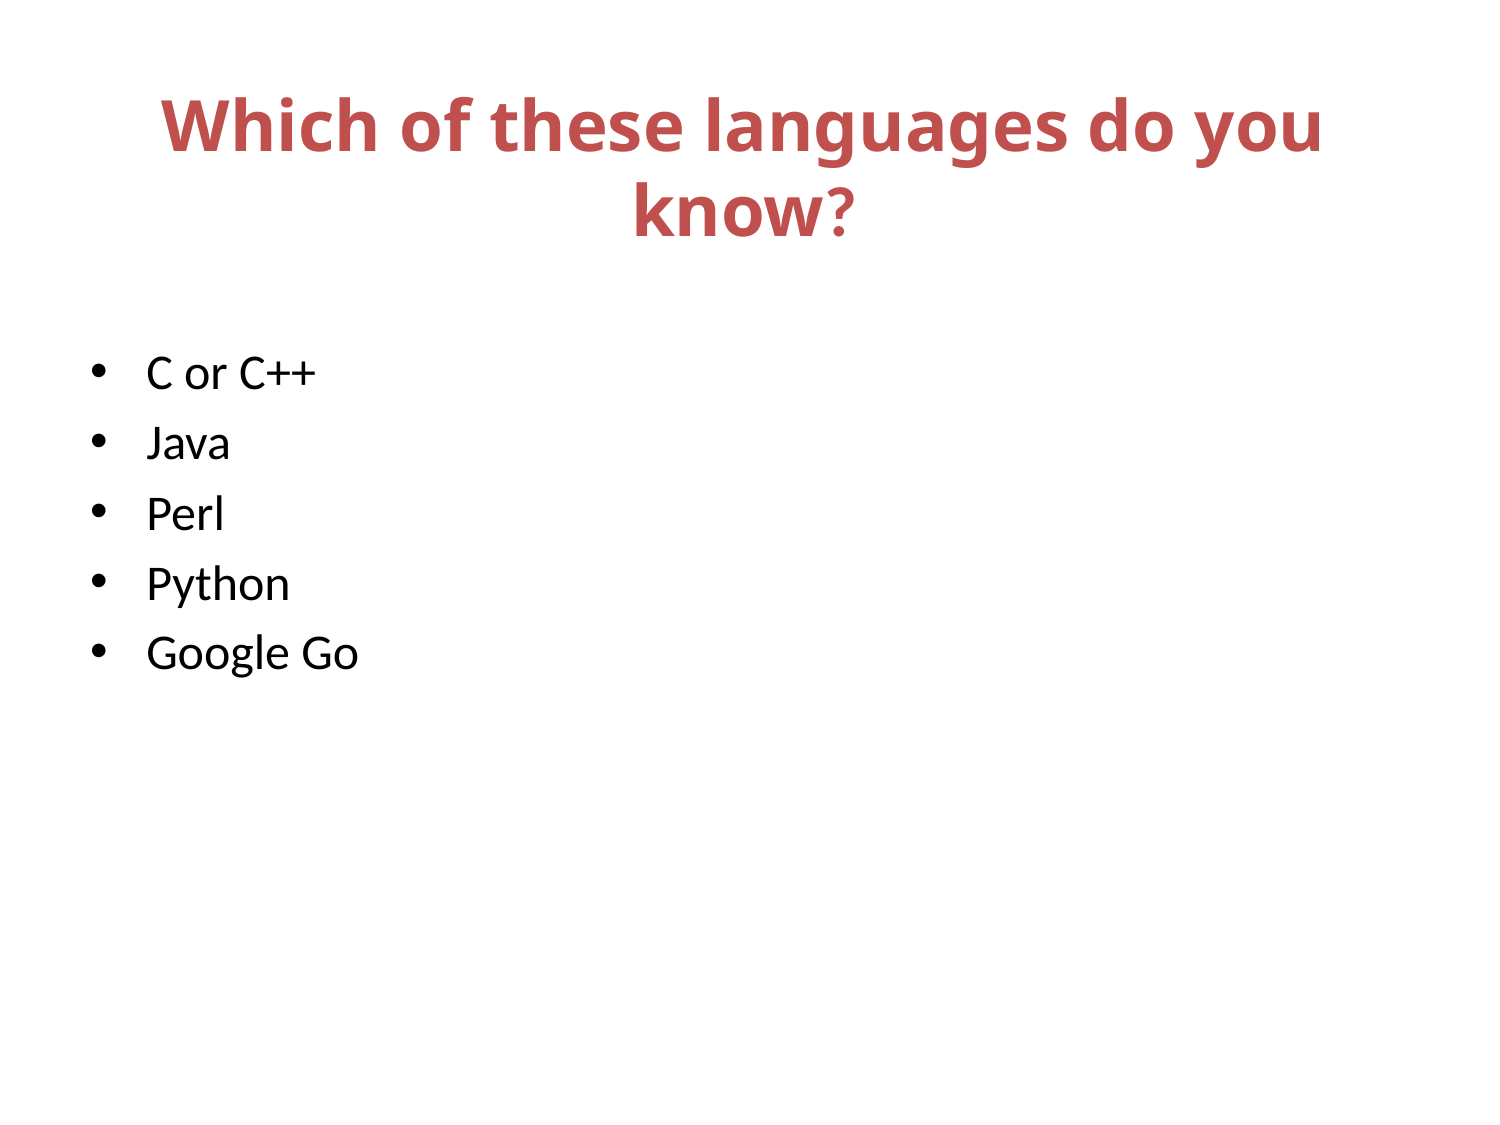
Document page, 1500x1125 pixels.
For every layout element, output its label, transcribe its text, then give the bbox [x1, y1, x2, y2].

title Which of these languages do you know? [29, 99, 1459, 232]
list C or C++ Java Perl Python Google Go [75, 262, 1425, 1005]
